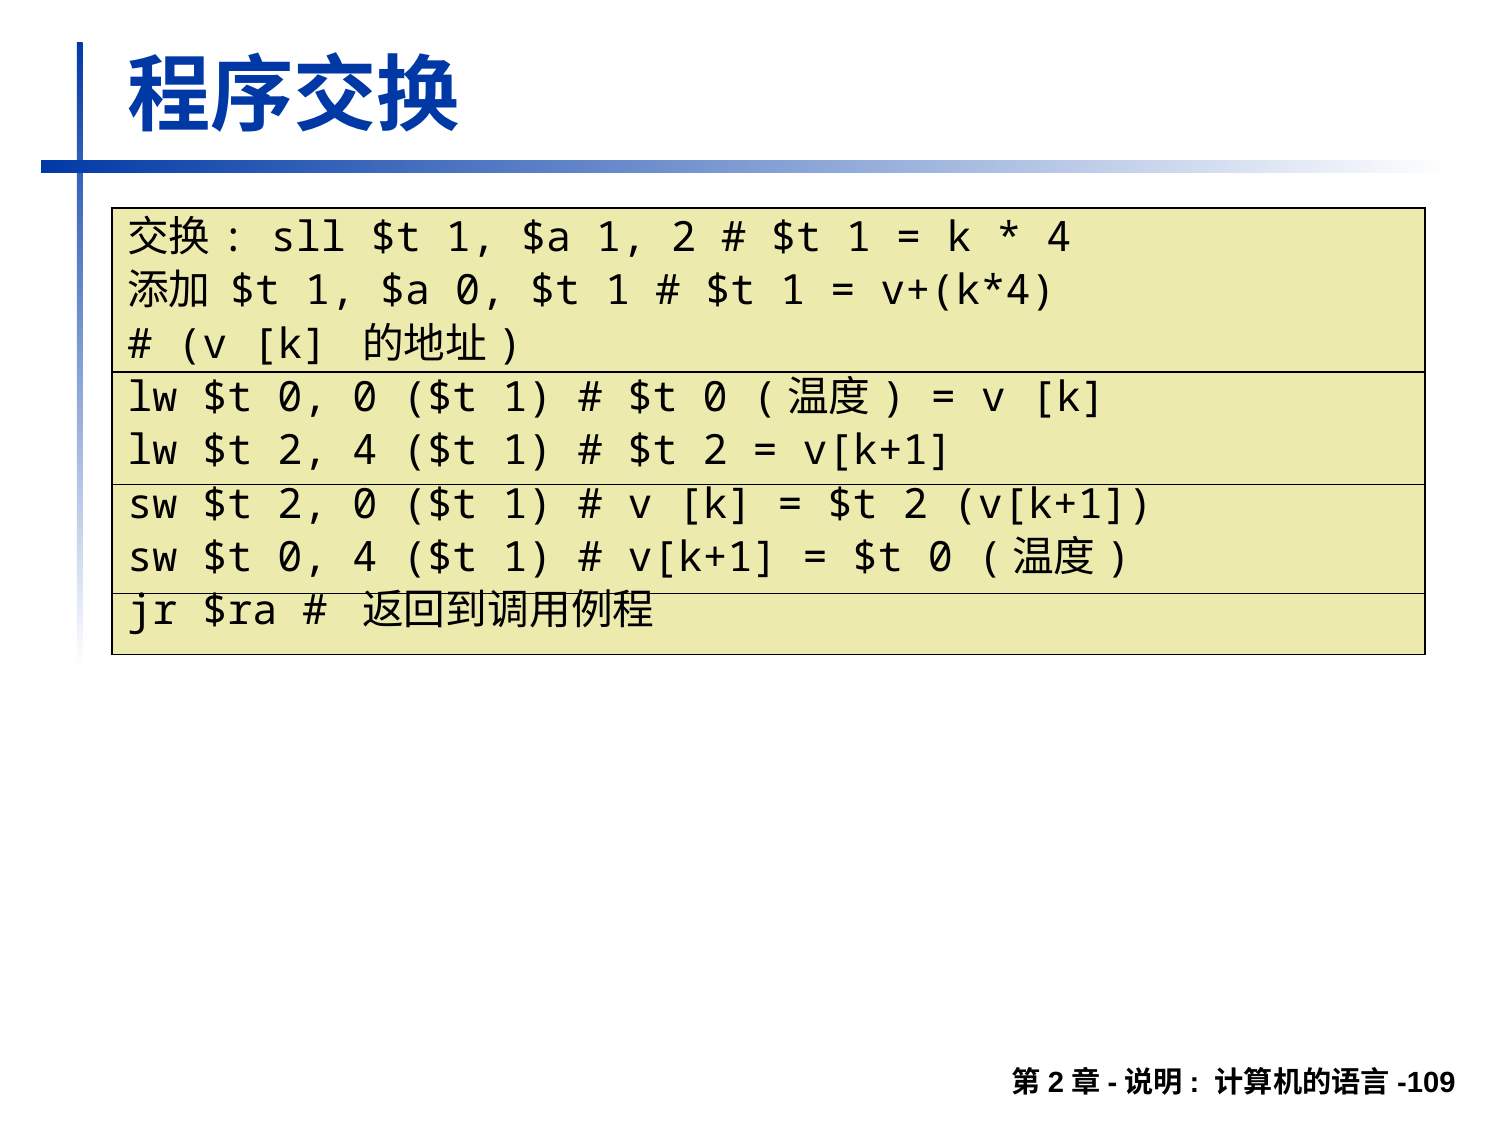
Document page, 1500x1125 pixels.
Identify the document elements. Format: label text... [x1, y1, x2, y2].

list 交换: sll $t 1, $a 1, 2 # $t 1 = k * 4 添加 $t 1, $a 0, $t 1 # $t 1 = v+(k*4) # (v [k] 的地址) lw $t 0, 0 ($t 1) # $t 0 (温度) = v [k] lw $t 2, 4 ($t 1) # $t 2 = v[k+1] sw $t 2, 0 ($t 1) # v [k] = $t 2 (v[k+1]) sw $t 0, 4 ($t 1) # v[k+1] = $t 0 (温度) jr $ra # 返回到调用例程 [112, 208, 1469, 1024]
title 程序交换 [112, 32, 1468, 149]
footer 第2章-说明: 计算机的语言-109 [277, 1046, 1471, 1106]
